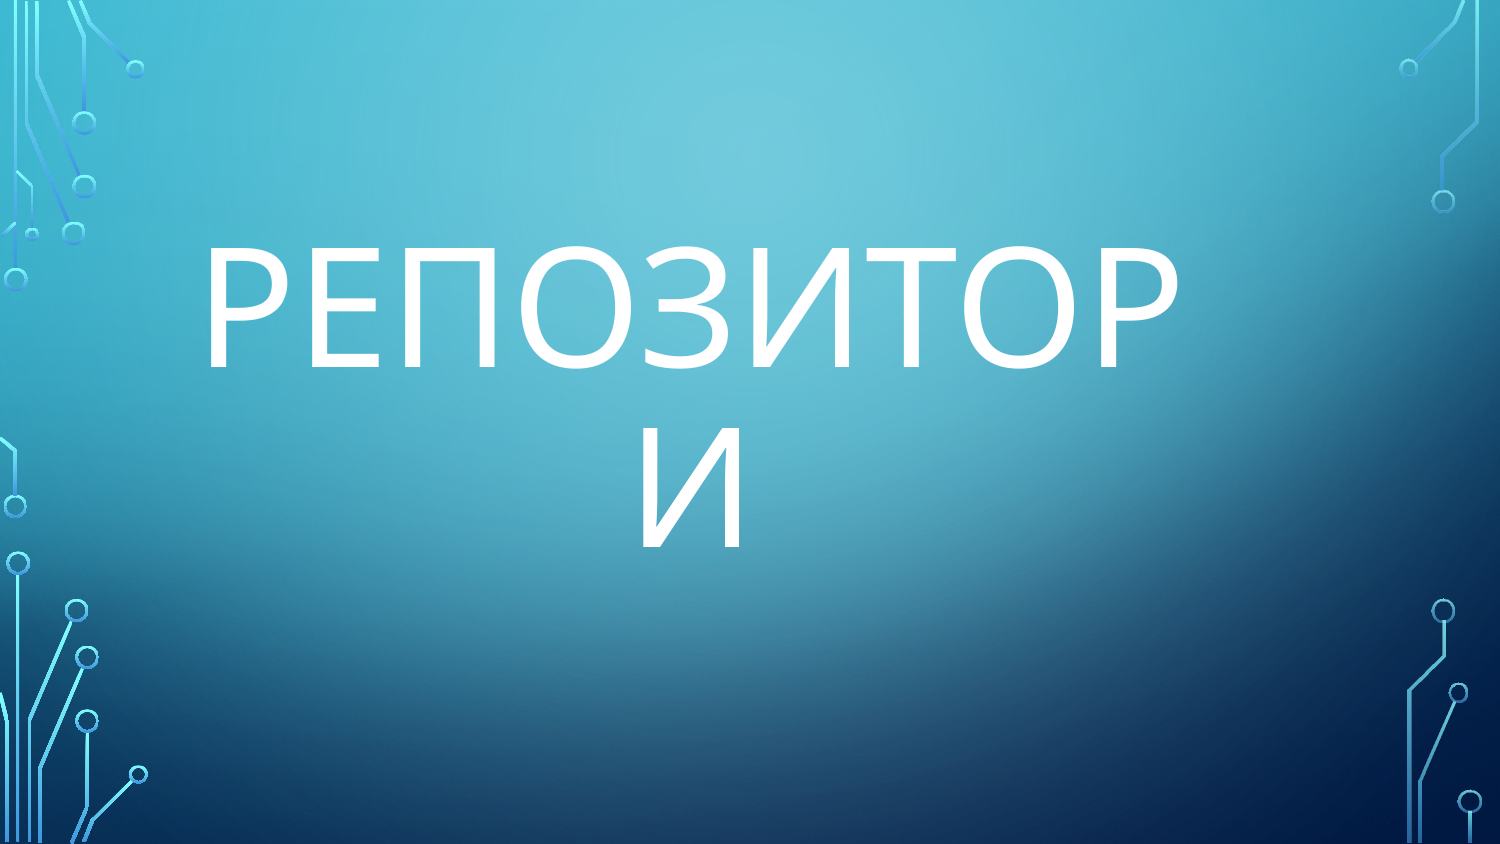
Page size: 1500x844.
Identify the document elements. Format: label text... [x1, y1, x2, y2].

title Репозитори [134, 295, 1249, 513]
